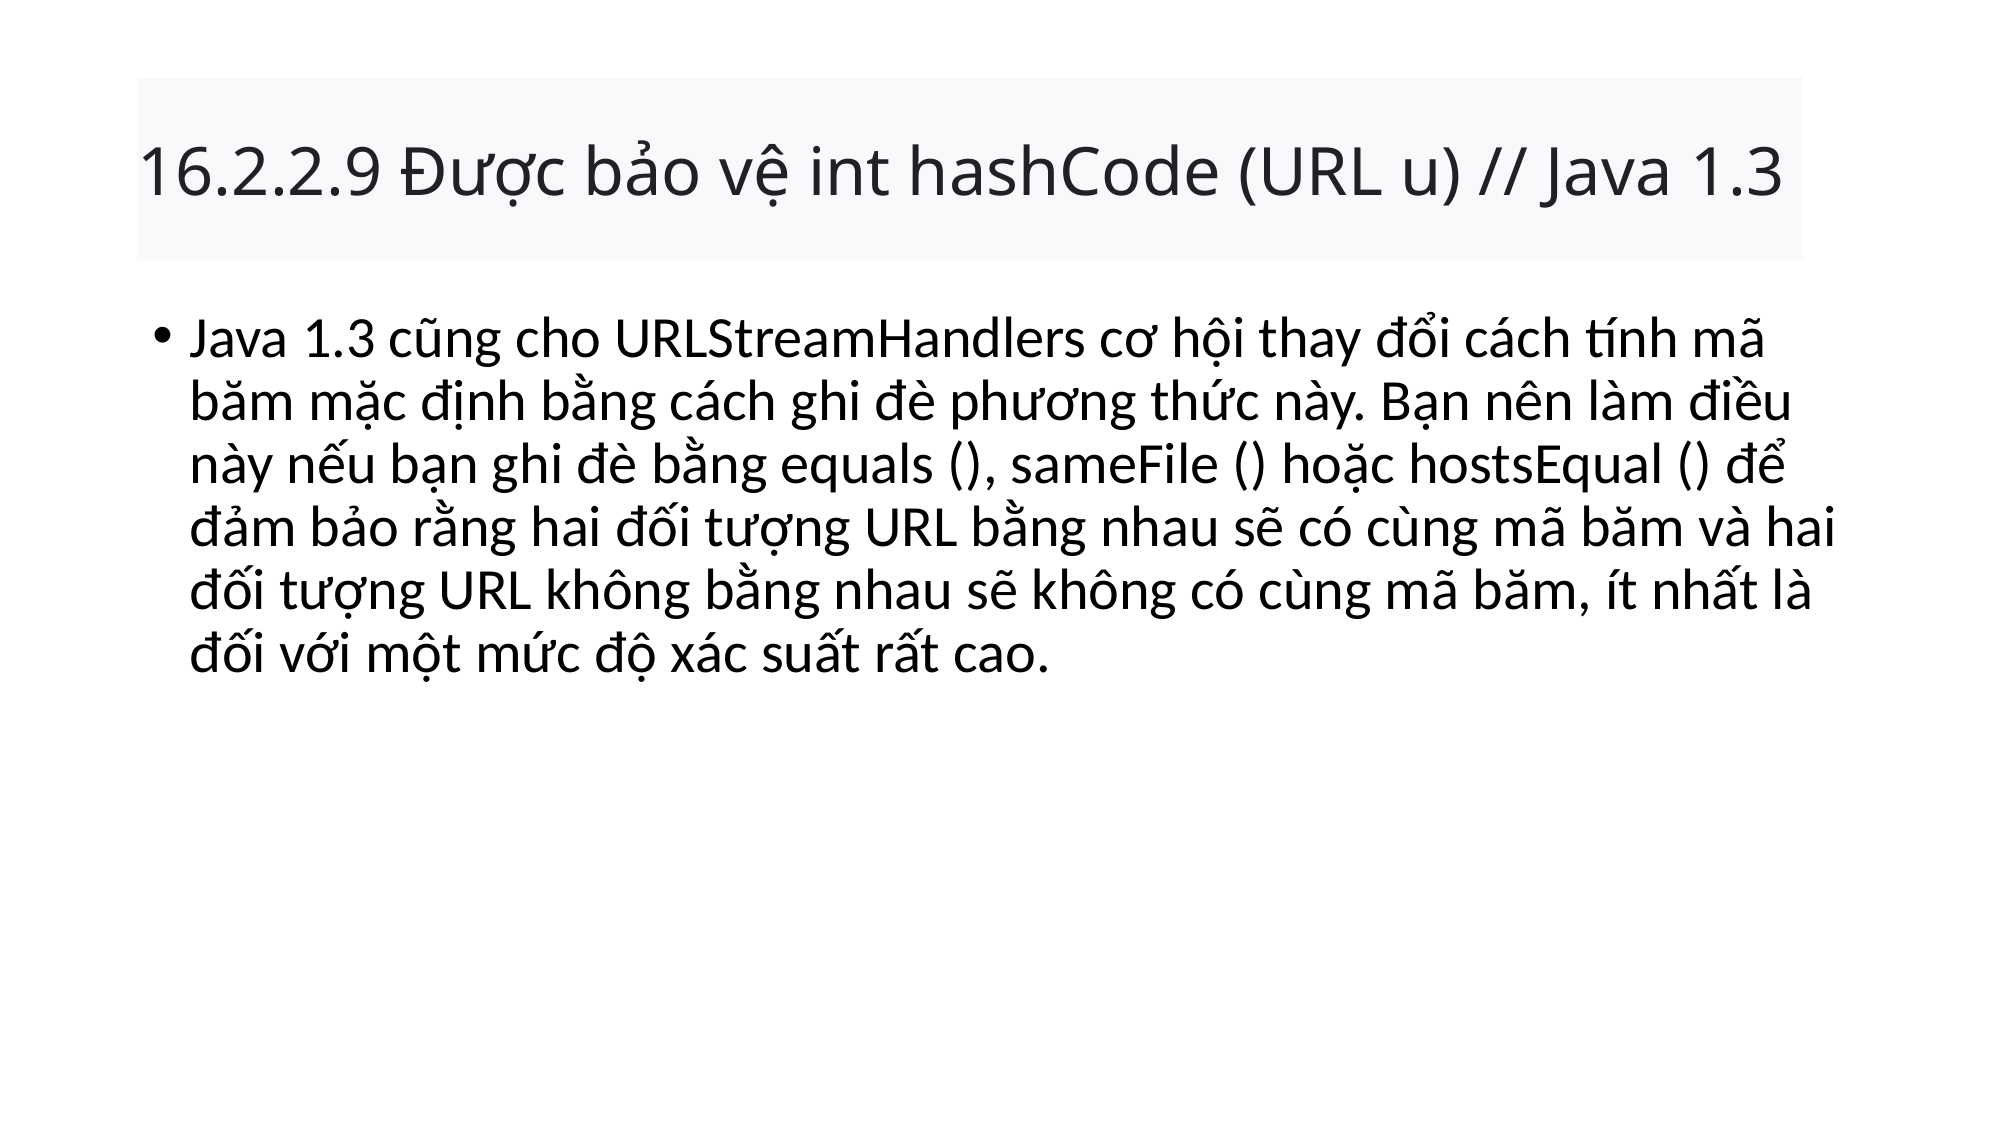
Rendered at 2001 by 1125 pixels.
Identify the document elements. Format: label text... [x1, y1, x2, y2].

list Java 1.3 cũng cho URLStreamHandlers cơ hội thay đổi cách tính mã băm mặc định bằng cách ghi đè phương thức này. Bạn nên làm điều này nếu bạn ghi đè bằng equals (), sameFile () hoặc hostsEqual () để đảm bảo rằng hai đối tượng URL bằng nhau sẽ có cùng mã băm và hai đối tượng URL không bằng nhau sẽ không có cùng mã băm, ít nhất là đối với một mức độ xác suất rất cao. [137, 299, 1863, 1014]
title 16.2.2.9 Được bảo vệ int hashCode (URL u) // Java 1.3 [137, 77, 1803, 260]
